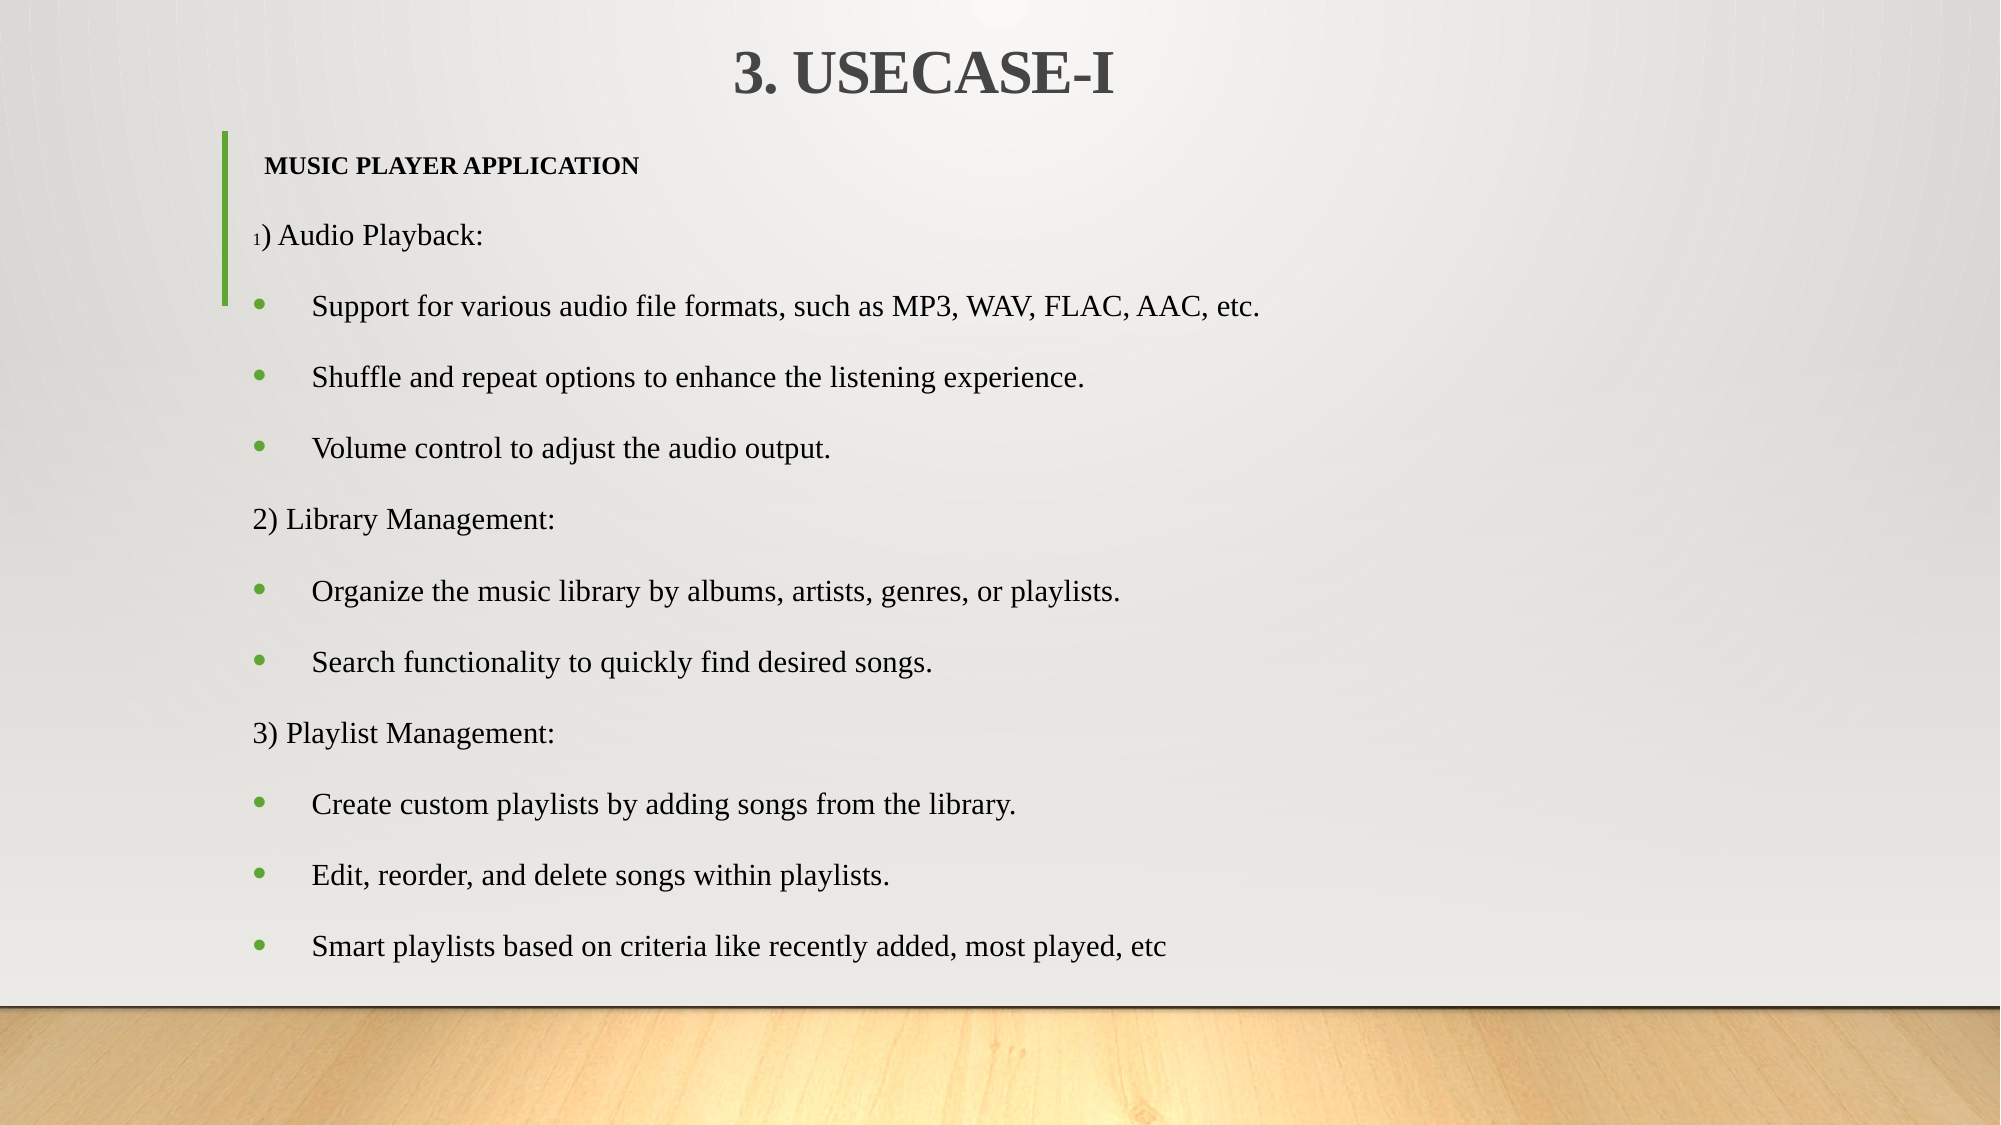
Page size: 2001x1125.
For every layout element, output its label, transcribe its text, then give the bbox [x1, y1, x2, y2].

text_box 3. USECASE-I [525, 23, 1325, 113]
picture [0, 1006, 2000, 1125]
list MUSIC PLAYER APPLICATION 1) Audio Playback: Support for various audio file formats, such as MP3, WAV, FLAC, AAC, etc. Shuffle and repeat options to enhance the listening experience. Volume control to adjust the audio output. 2) Library Management: Organize the music library by albums, artists, genres, or playlists. Search functionality to quickly find desired songs. 3) Playlist Management: Create custom playlists by adding songs from the library. Edit, reorder, and delete songs within playlists. Smart playlists based on criteria like recently added, most played, etc [237, 120, 2000, 982]
